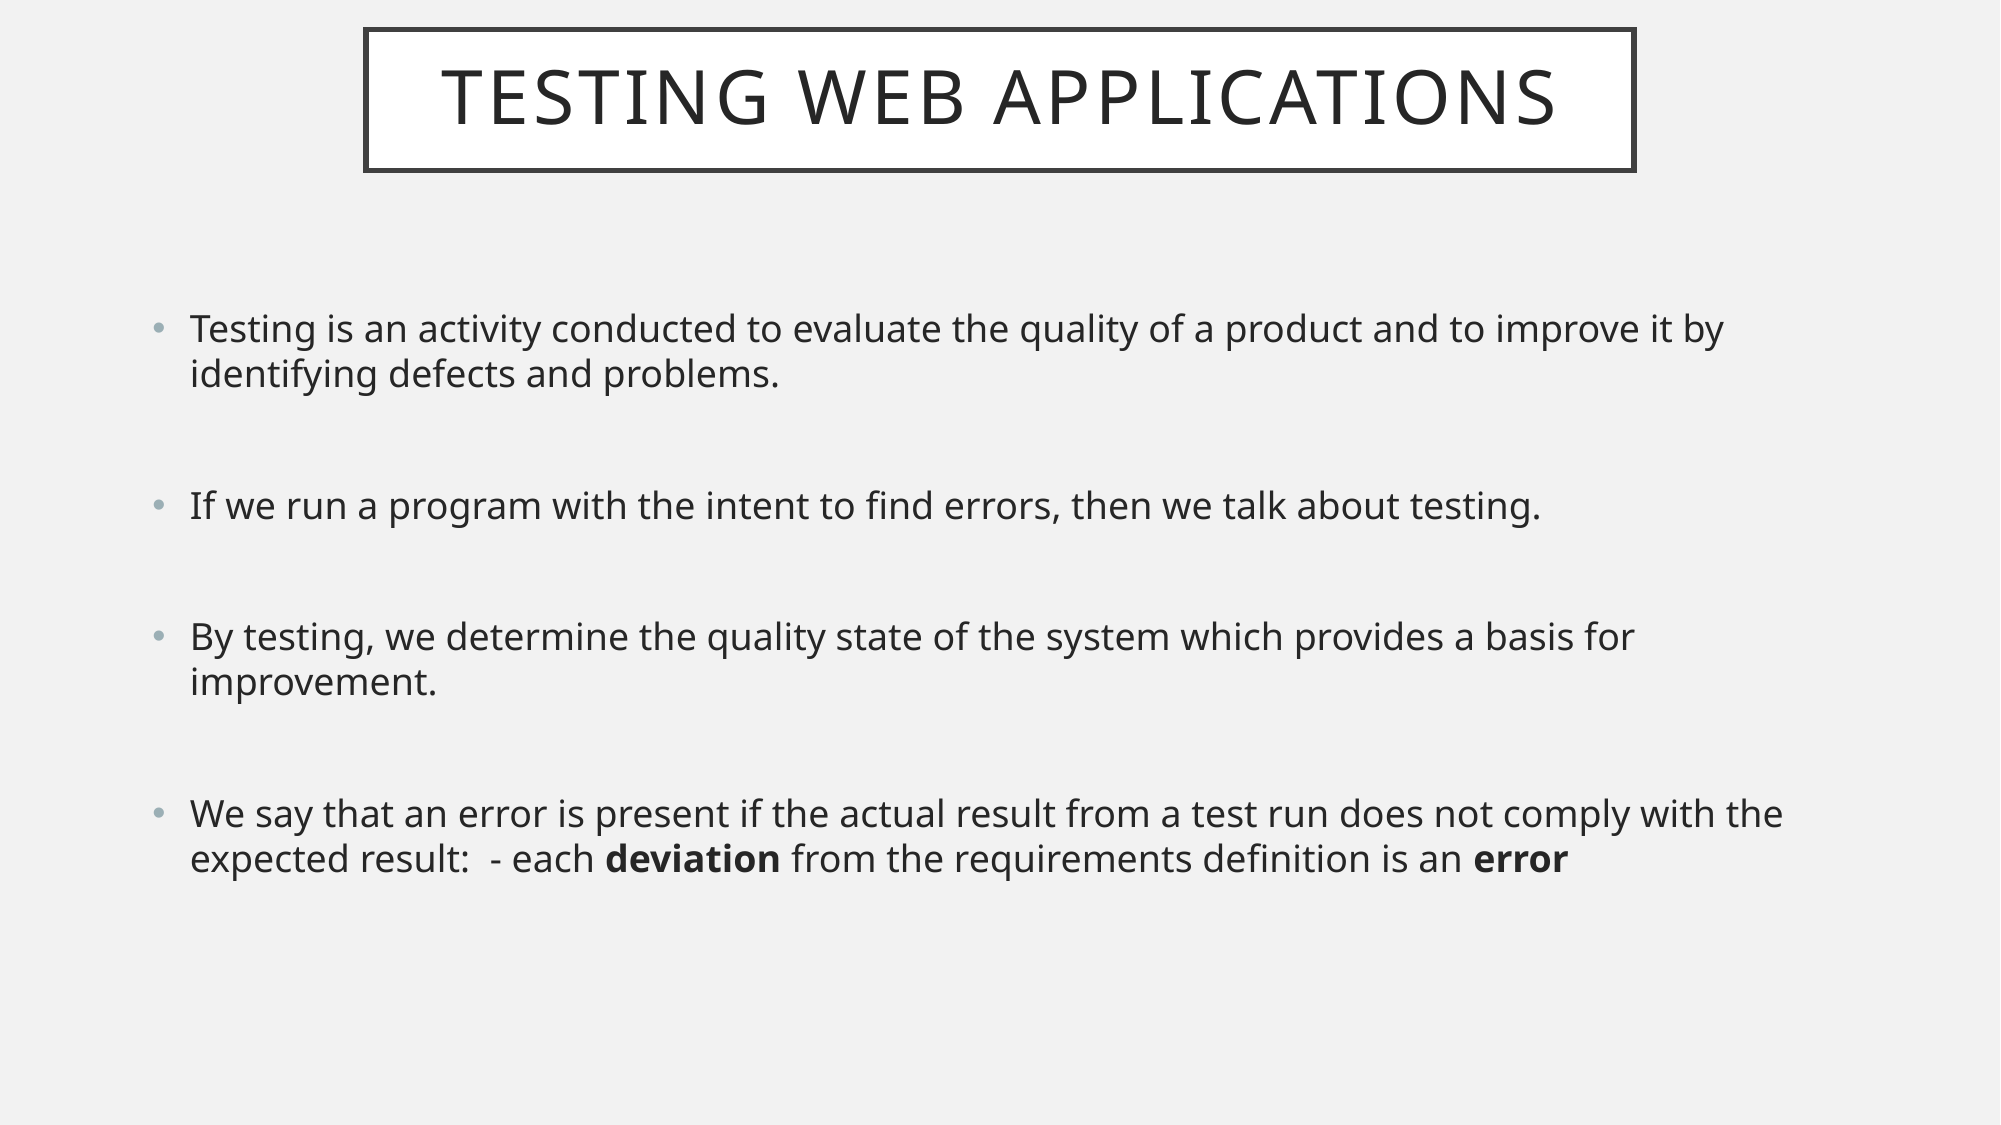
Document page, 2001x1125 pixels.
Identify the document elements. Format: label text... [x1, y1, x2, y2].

list Testing is an activity conducted to evaluate the quality of a product and to improve it by identifying defects and problems. If we run a program with the intent to find errors, then we talk about testing. By testing, we determine the quality state of the system which provides a basis for improvement. We say that an error is present if the actual result from a test run does not comply with the expected result: - each deviation from the requirements definition is an error [137, 170, 1863, 841]
title Testing web applications [363, 27, 1637, 170]
